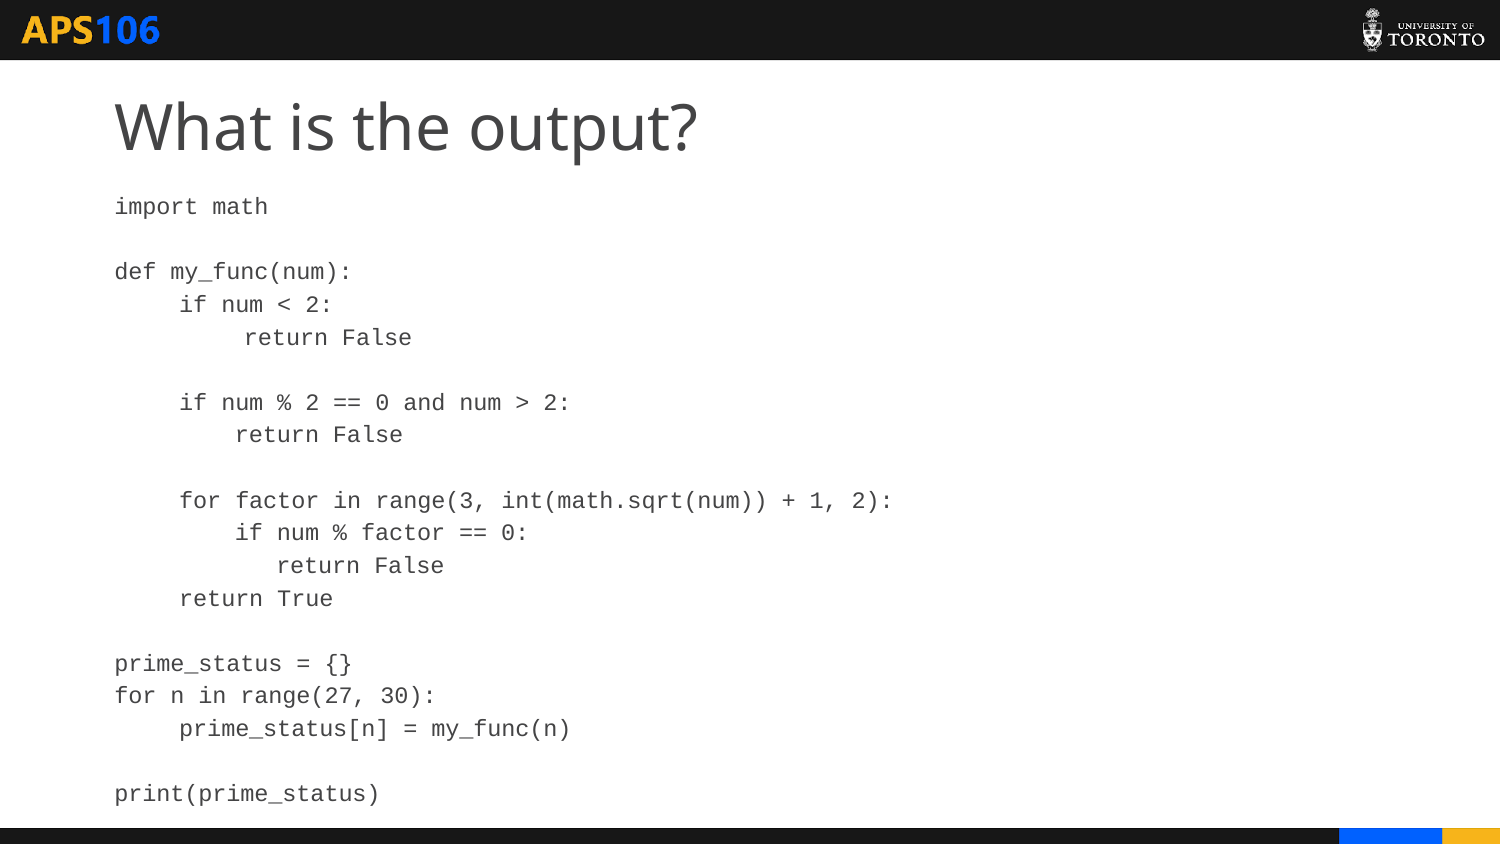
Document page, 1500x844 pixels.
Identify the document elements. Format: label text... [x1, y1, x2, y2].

list import math def my_func(num): if num < 2: return False if num % 2 == 0 and num > 2: return False for factor in range(3, int(math.sqrt(num)) + 1, 2): if num % factor == 0: return False return True prime_status = {} for n in range(27, 30): prime_status[n] = my_func(n) print(prime_status) [103, 181, 1397, 820]
title What is the output? [103, 89, 1397, 171]
picture [0, 0, 1500, 844]
